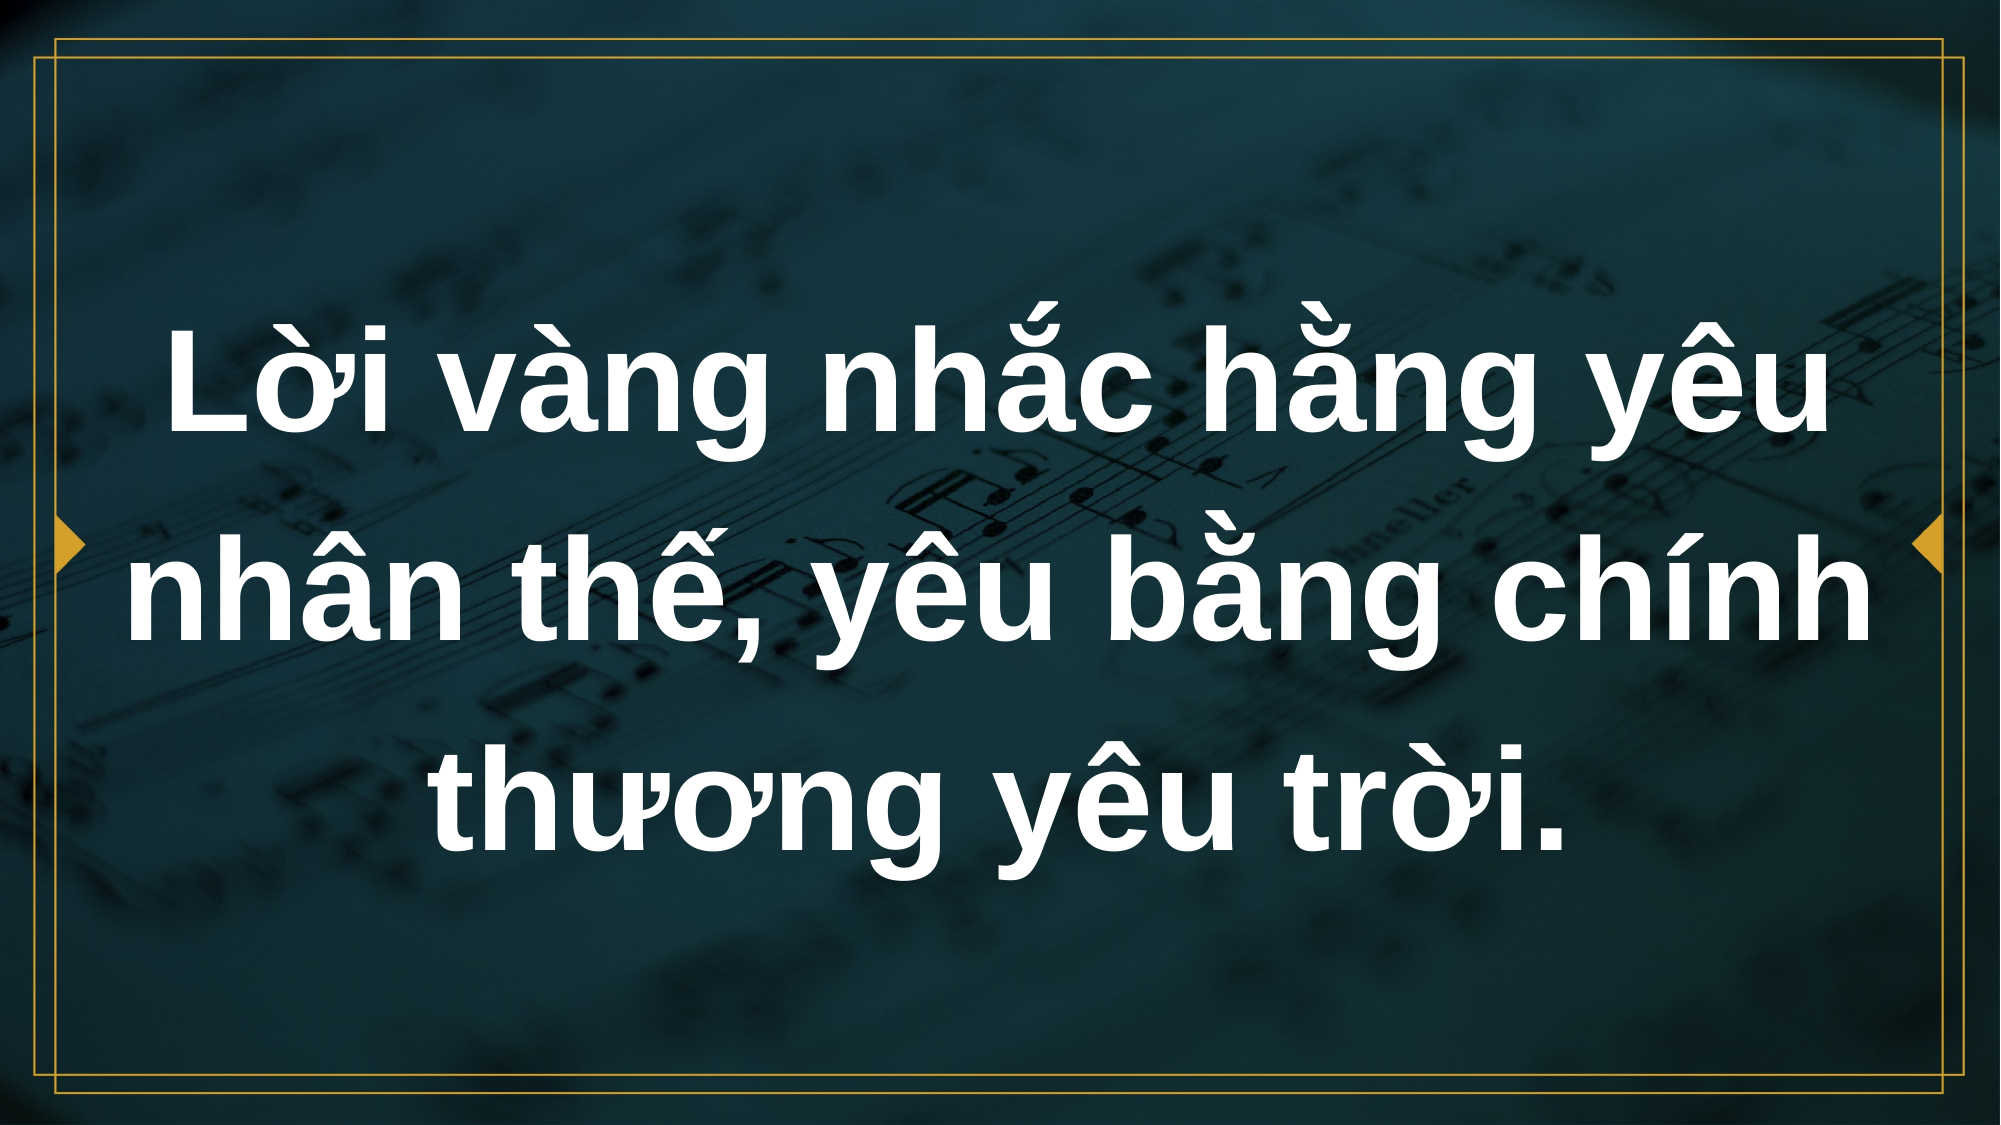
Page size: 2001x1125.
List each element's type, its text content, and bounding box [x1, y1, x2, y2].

title Lời vàng nhắc hằng yêu nhân thế, yêu bằng chính thương yêu trời. [55, 53, 1945, 1077]
picture [0, 0, 2000, 1125]
